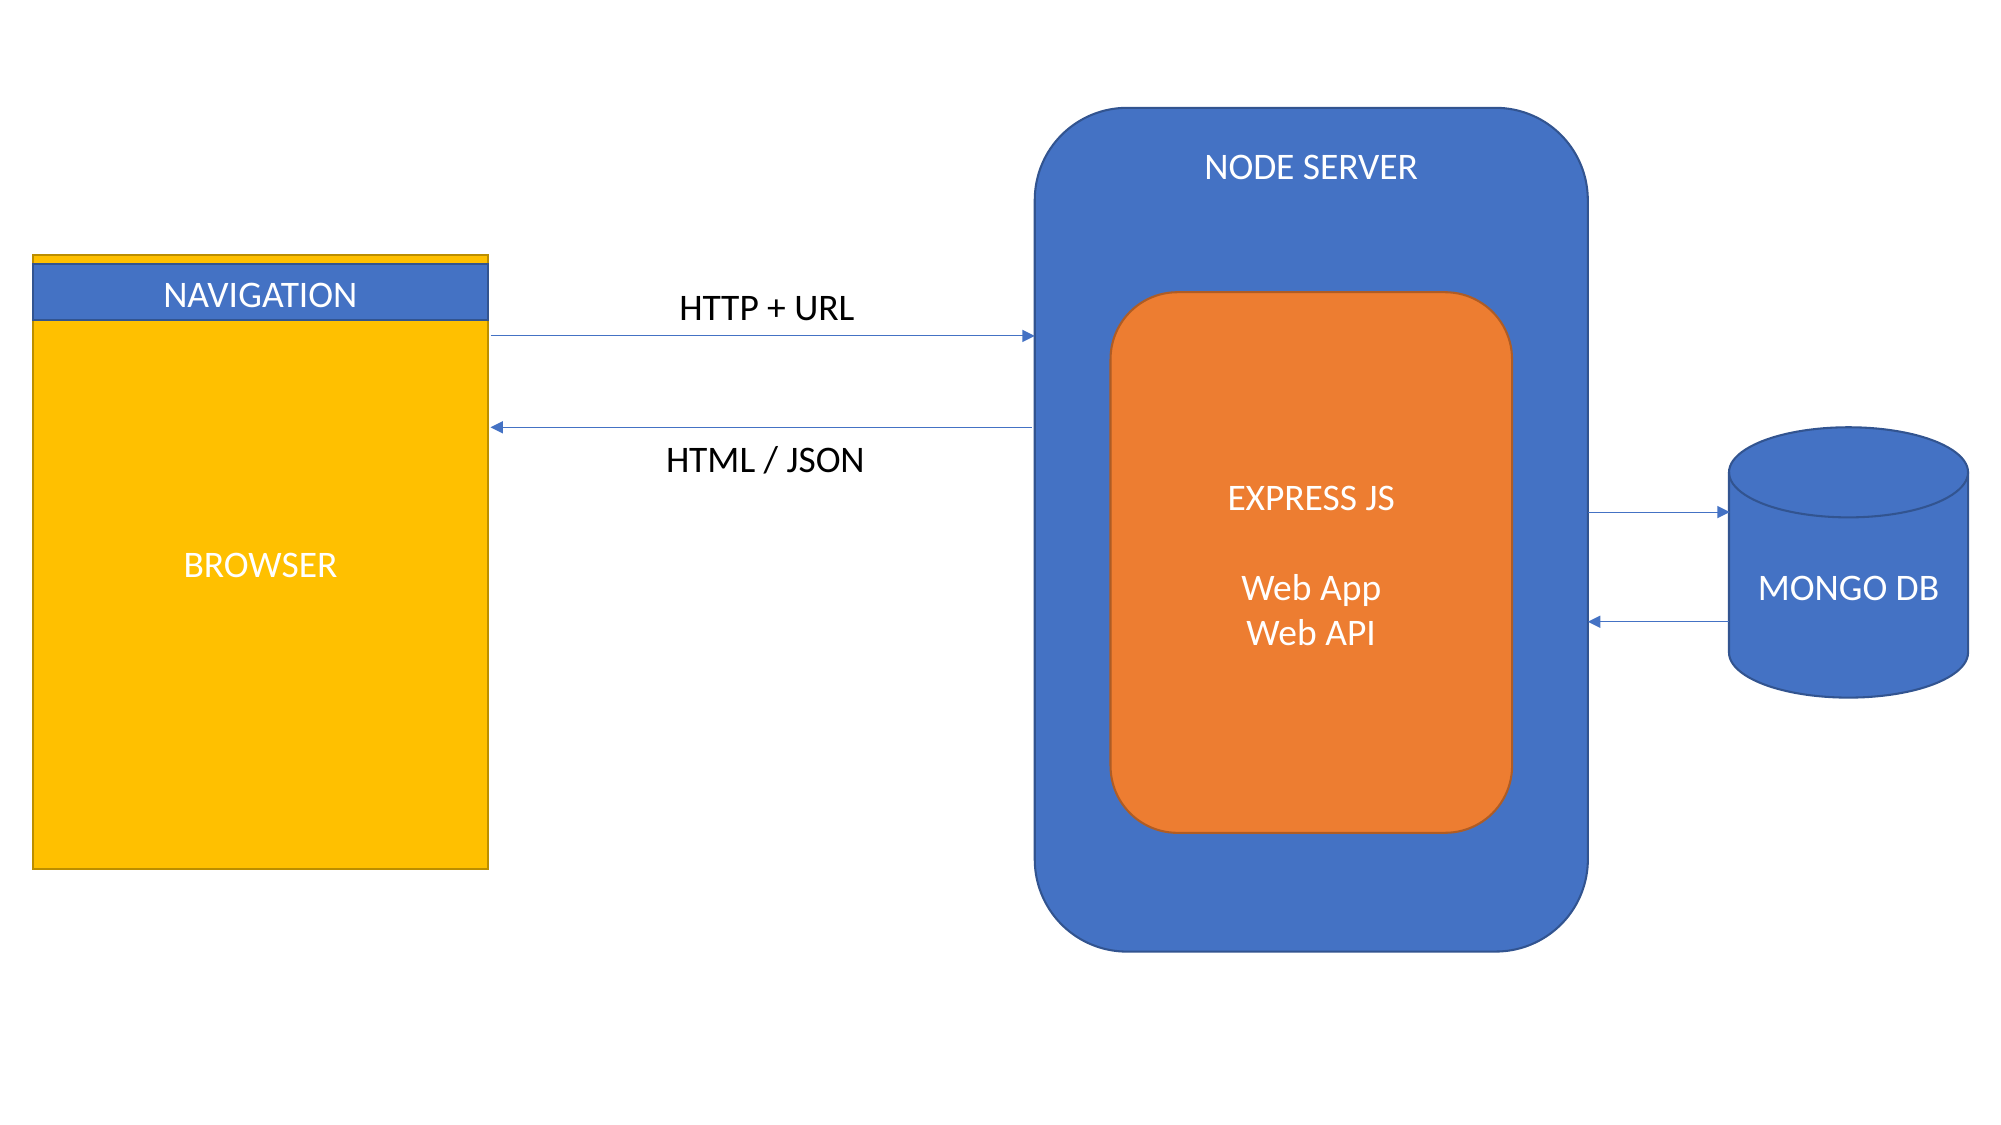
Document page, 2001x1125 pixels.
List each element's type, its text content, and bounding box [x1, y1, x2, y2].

text_box HTML / JSON [651, 428, 883, 487]
text_box HTTP + URL [664, 275, 870, 335]
text_box BROWSER [32, 254, 489, 263]
text_box NODE SERVER [1033, 106, 1589, 953]
text_box EXPRESS JS Web App Web API [1109, 291, 1514, 834]
text_box NAVIGATION [32, 263, 489, 321]
text_box MONGO DB [1727, 426, 1970, 699]
text_box BROWSER [32, 321, 489, 870]
